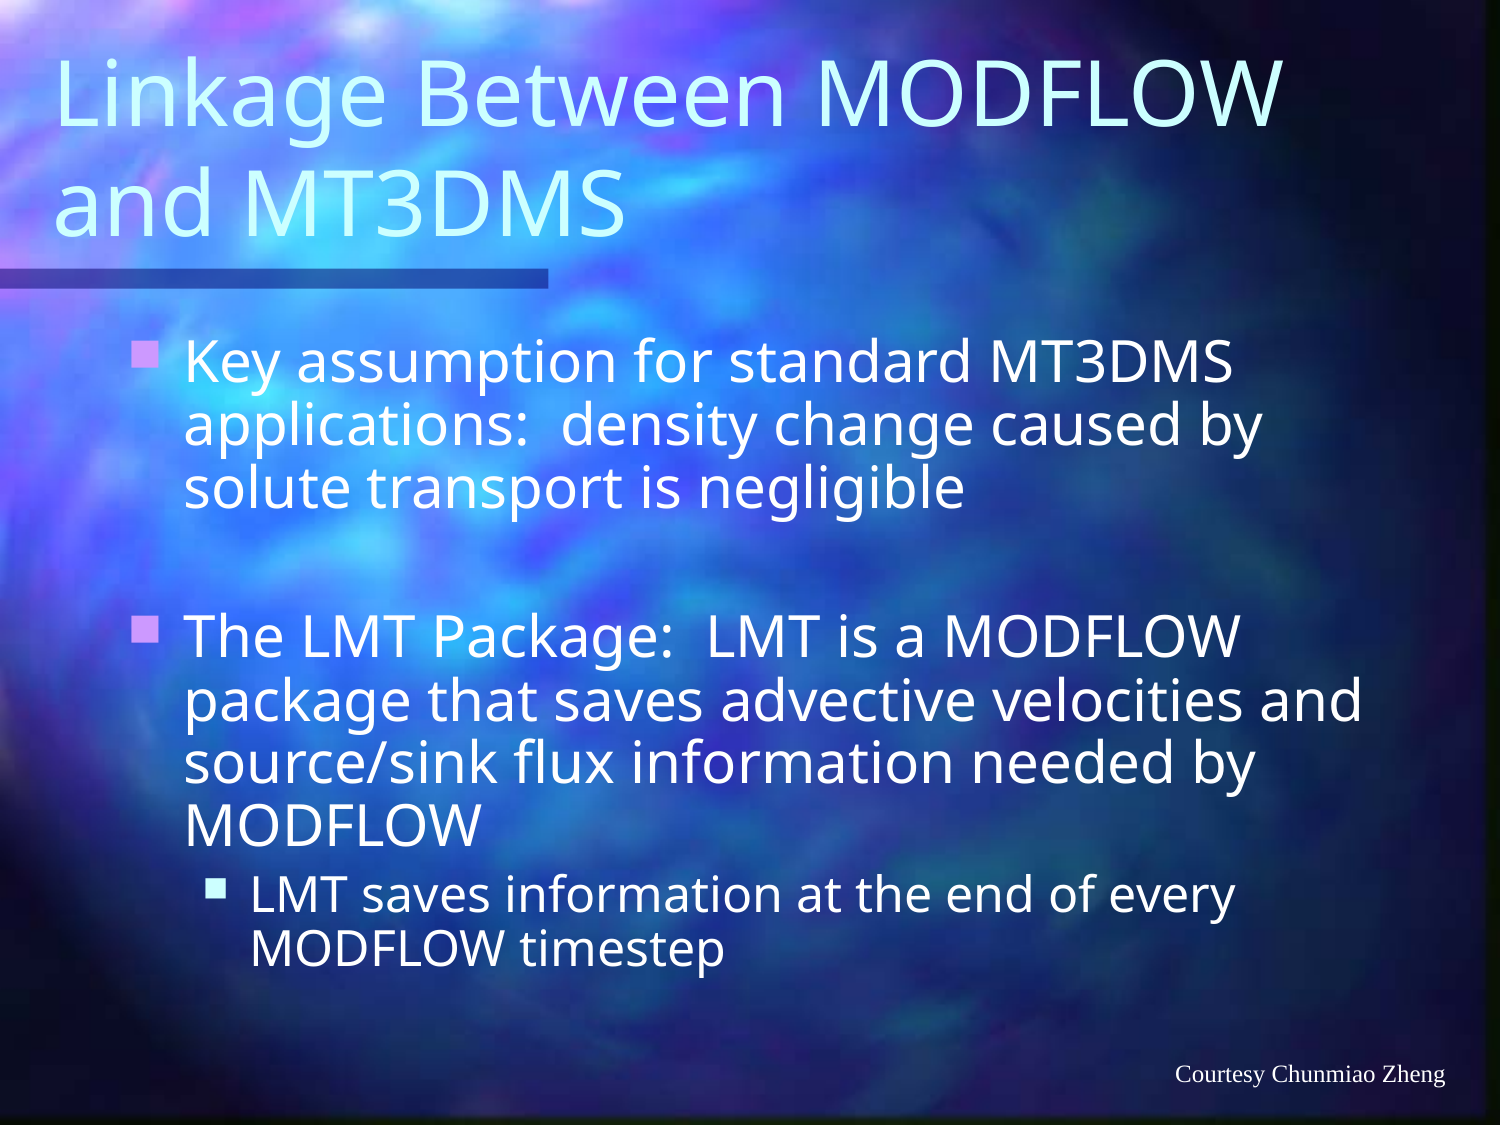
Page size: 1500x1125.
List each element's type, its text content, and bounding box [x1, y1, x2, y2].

list Key assumption for standard MT3DMS applications: density change caused by solute transport is negligible The LMT Package: LMT is a MODFLOW package that saves advective velocities and source/sink flux information needed by MODFLOW LMT saves information at the end of every MODFLOW timestep [112, 324, 1388, 1001]
picture [0, 0, 1500, 1125]
title Linkage Between MODFLOW and MT3DMS [37, 74, 1313, 263]
text_box Courtesy Chunmiao Zheng [1160, 1050, 1461, 1095]
